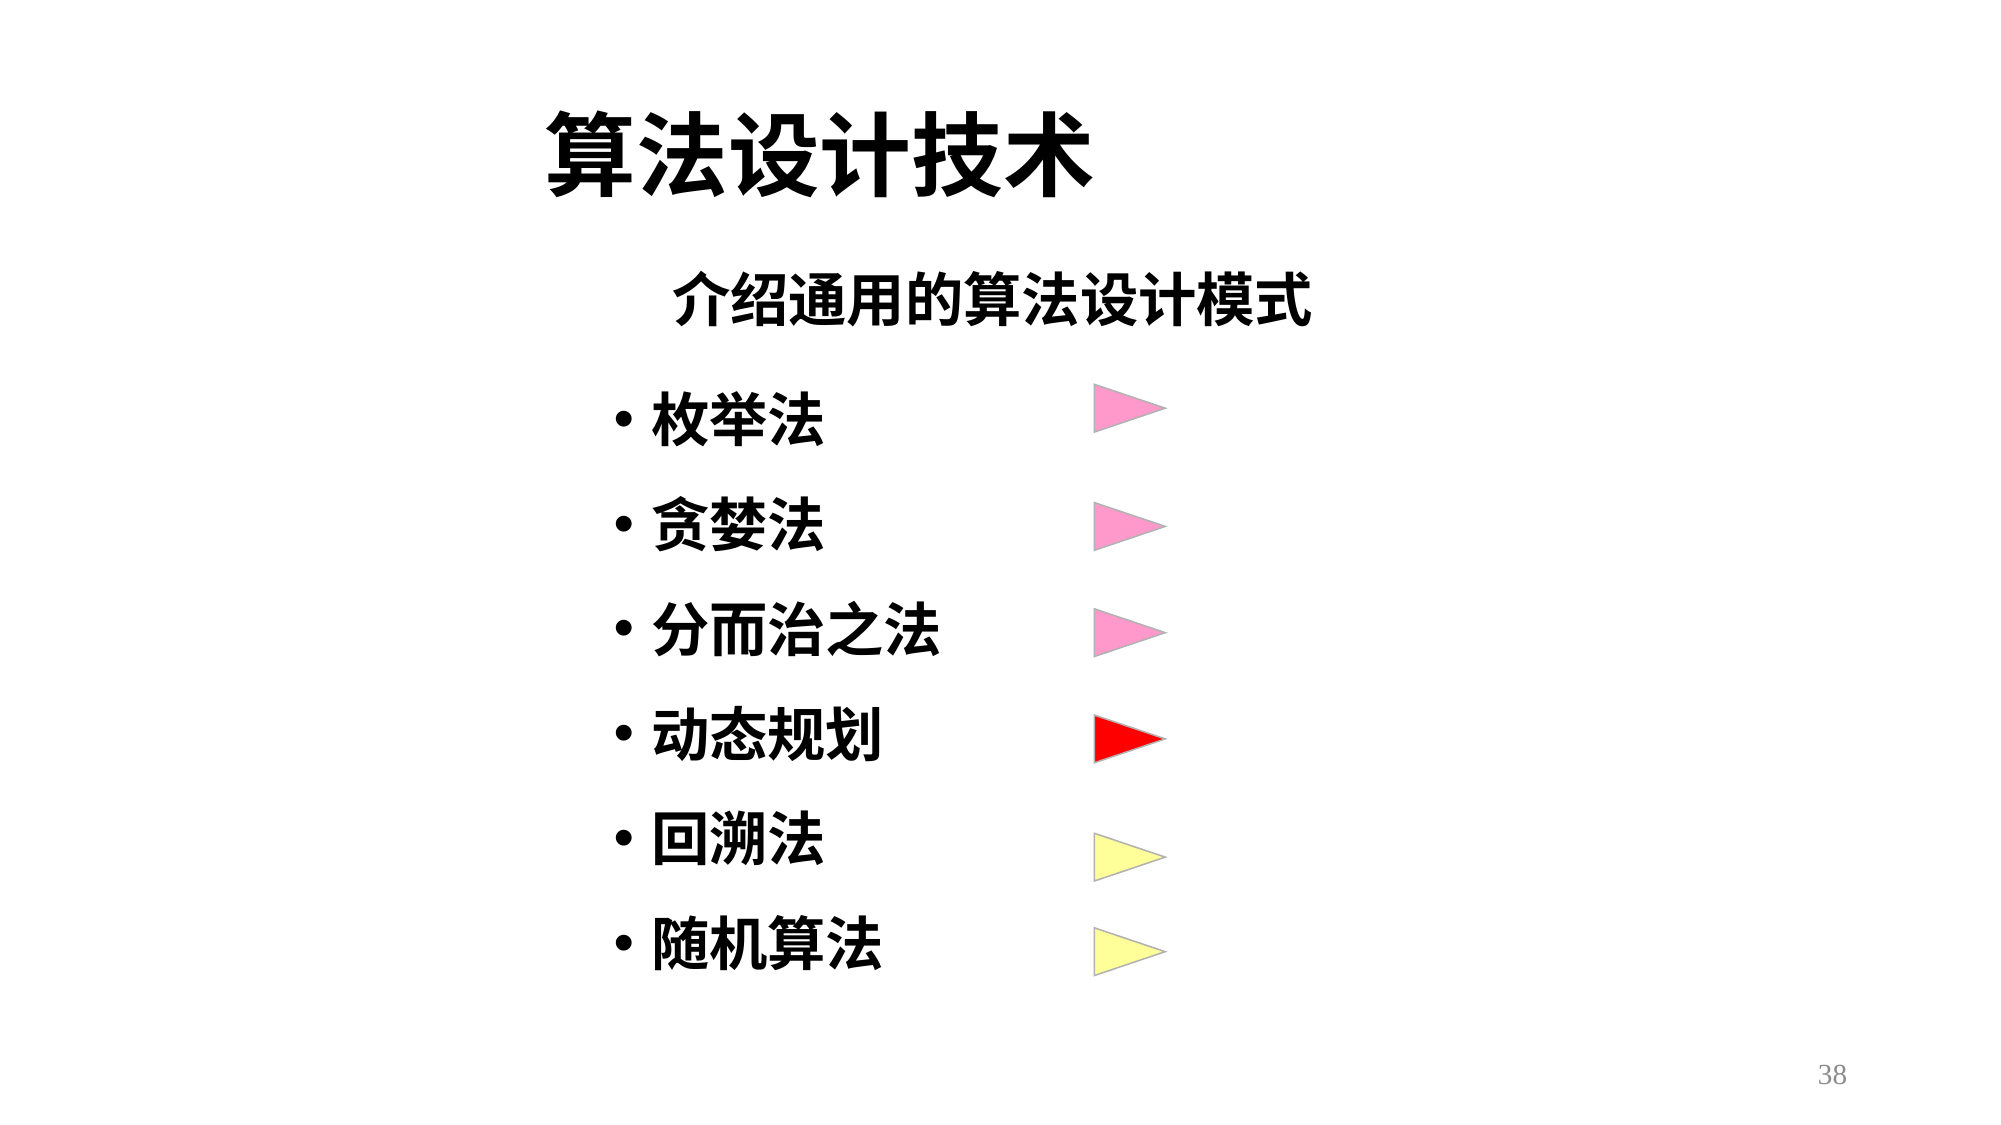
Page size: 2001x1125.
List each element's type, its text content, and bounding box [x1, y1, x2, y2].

title 算法设计技术 [362, 66, 1638, 254]
text_box [1094, 608, 1166, 657]
list 枚举法 贪婪法 分而治之法 动态规划 回溯法 随机算法 [598, 361, 1083, 1037]
text_box [1094, 715, 1166, 763]
text_box 介绍通用的算法设计模式 [657, 255, 1379, 341]
text_box [1094, 927, 1166, 976]
text_box [1094, 833, 1166, 881]
text_box [1094, 384, 1166, 433]
slide_number 38 [1412, 1042, 1863, 1103]
text_box [1094, 502, 1166, 551]
